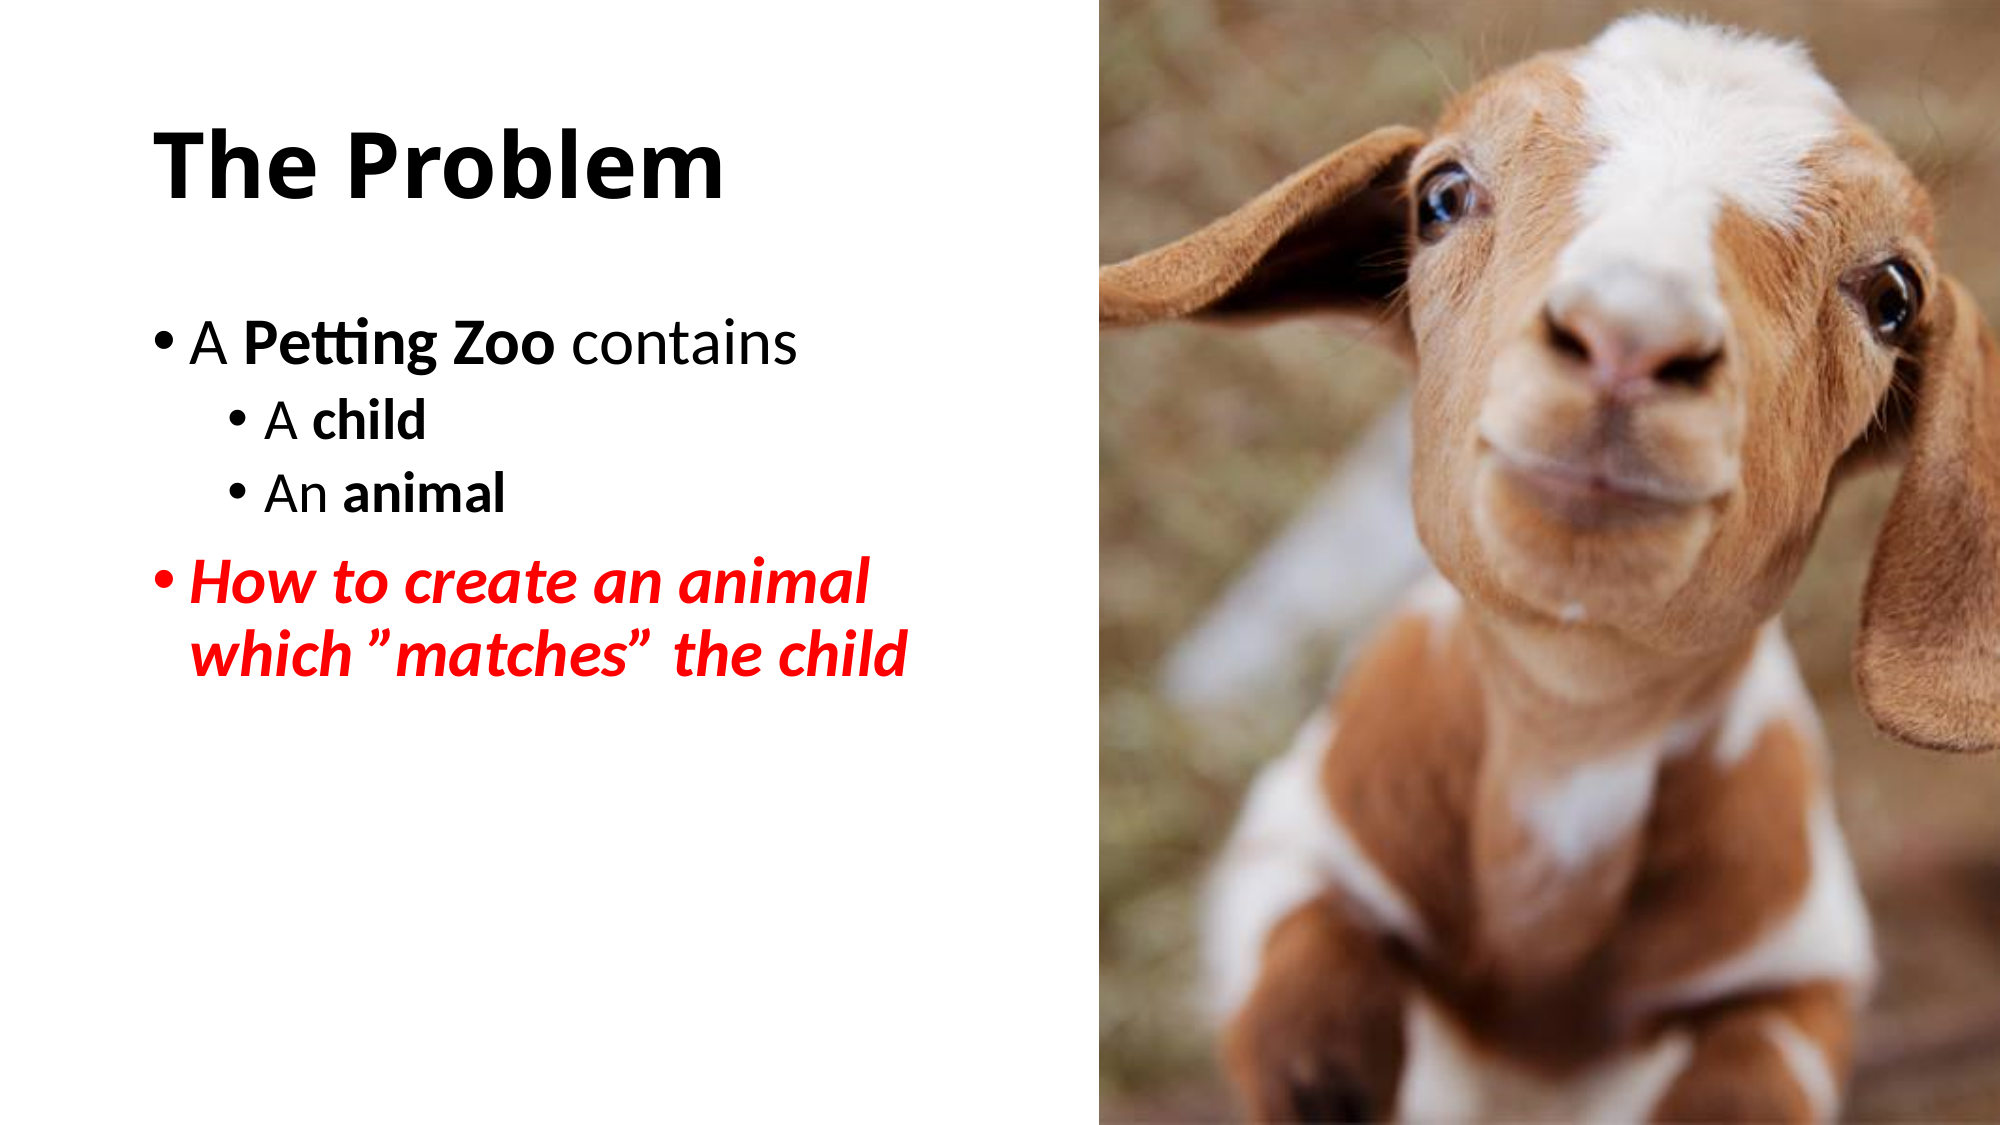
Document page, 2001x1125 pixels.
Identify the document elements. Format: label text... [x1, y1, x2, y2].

title The Problem [137, 59, 1099, 278]
picture [1099, 0, 2000, 1125]
list A Petting Zoo contains A child An animal How to create an animal which ”matches” the child [137, 299, 970, 1014]
